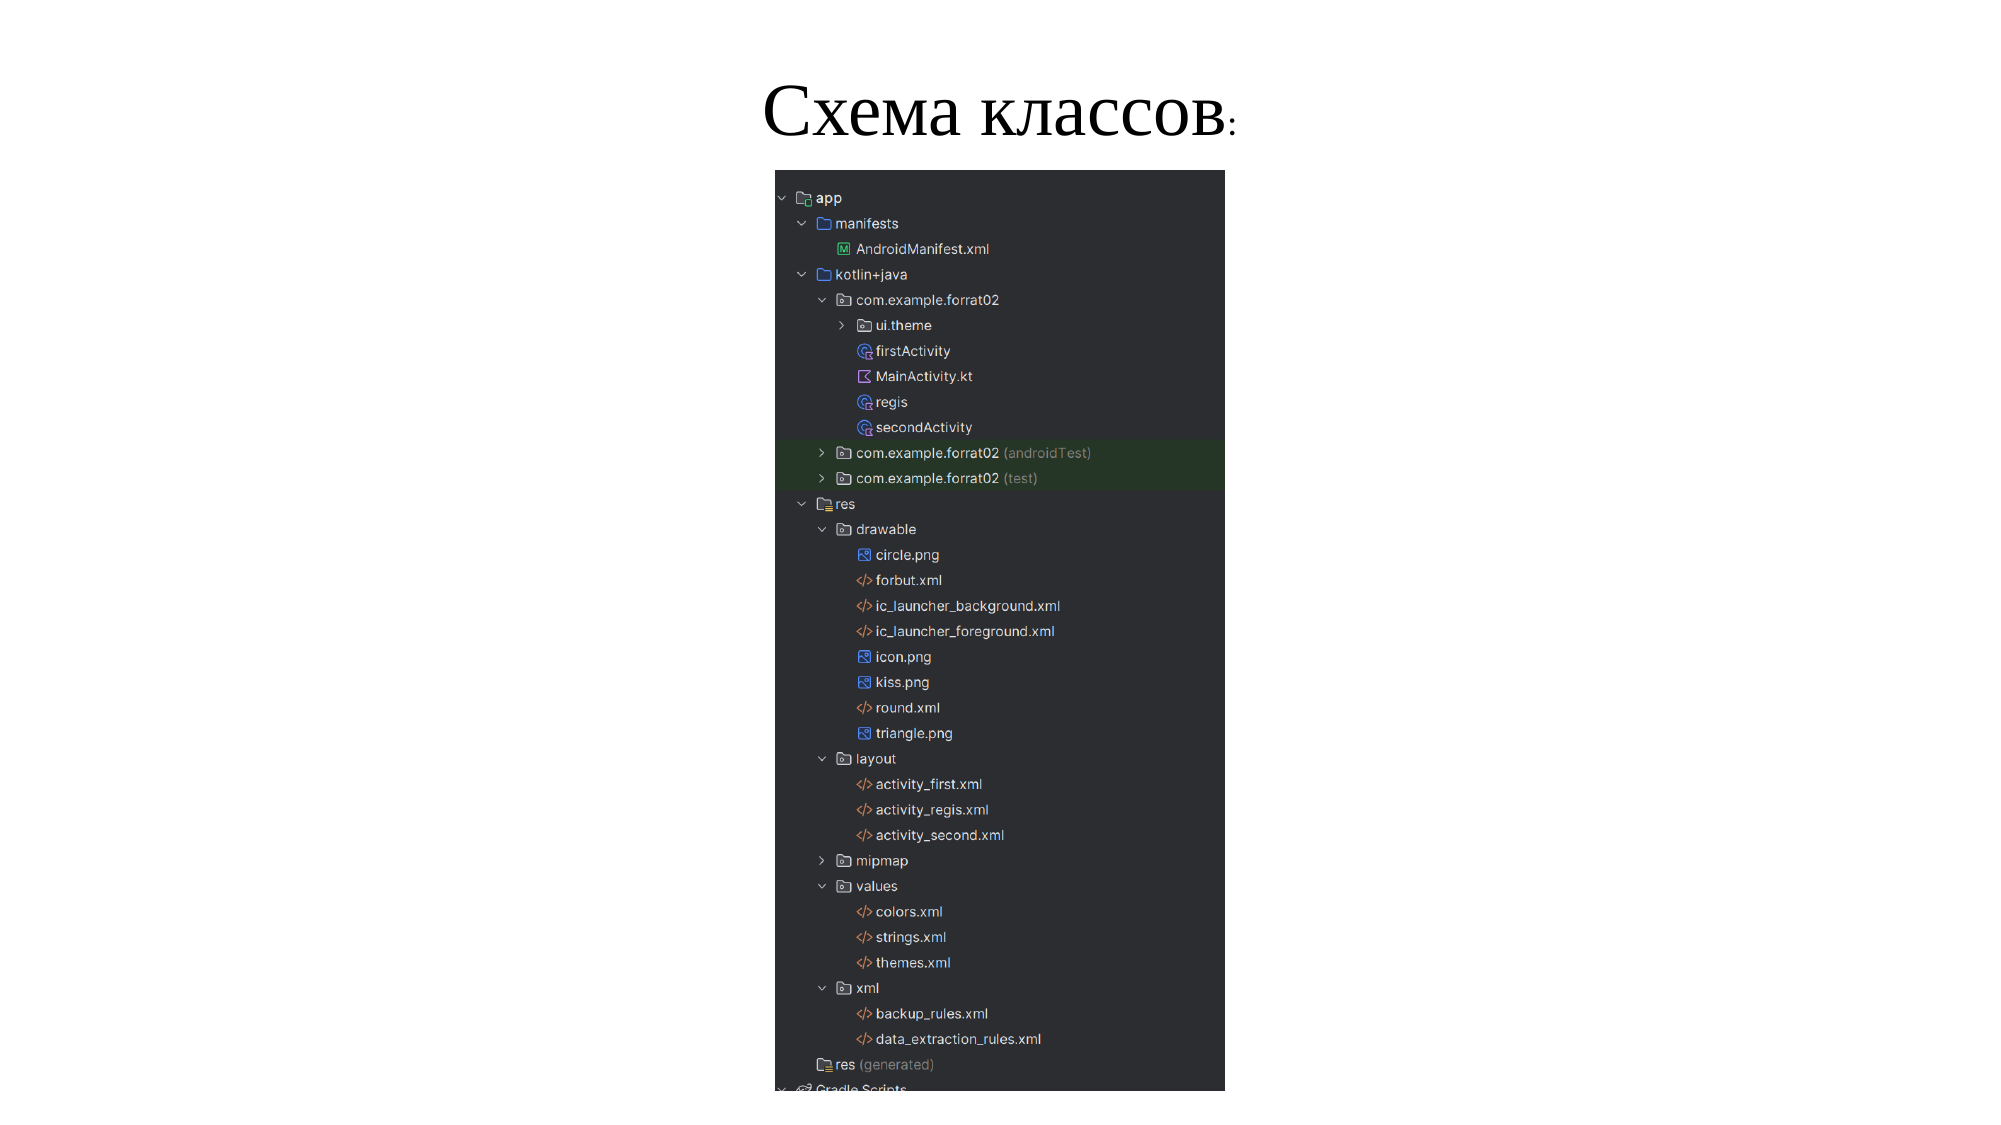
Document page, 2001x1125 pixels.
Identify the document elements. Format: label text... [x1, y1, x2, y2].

text_box Схема классов: [747, 52, 1253, 158]
picture [775, 170, 1225, 1091]
